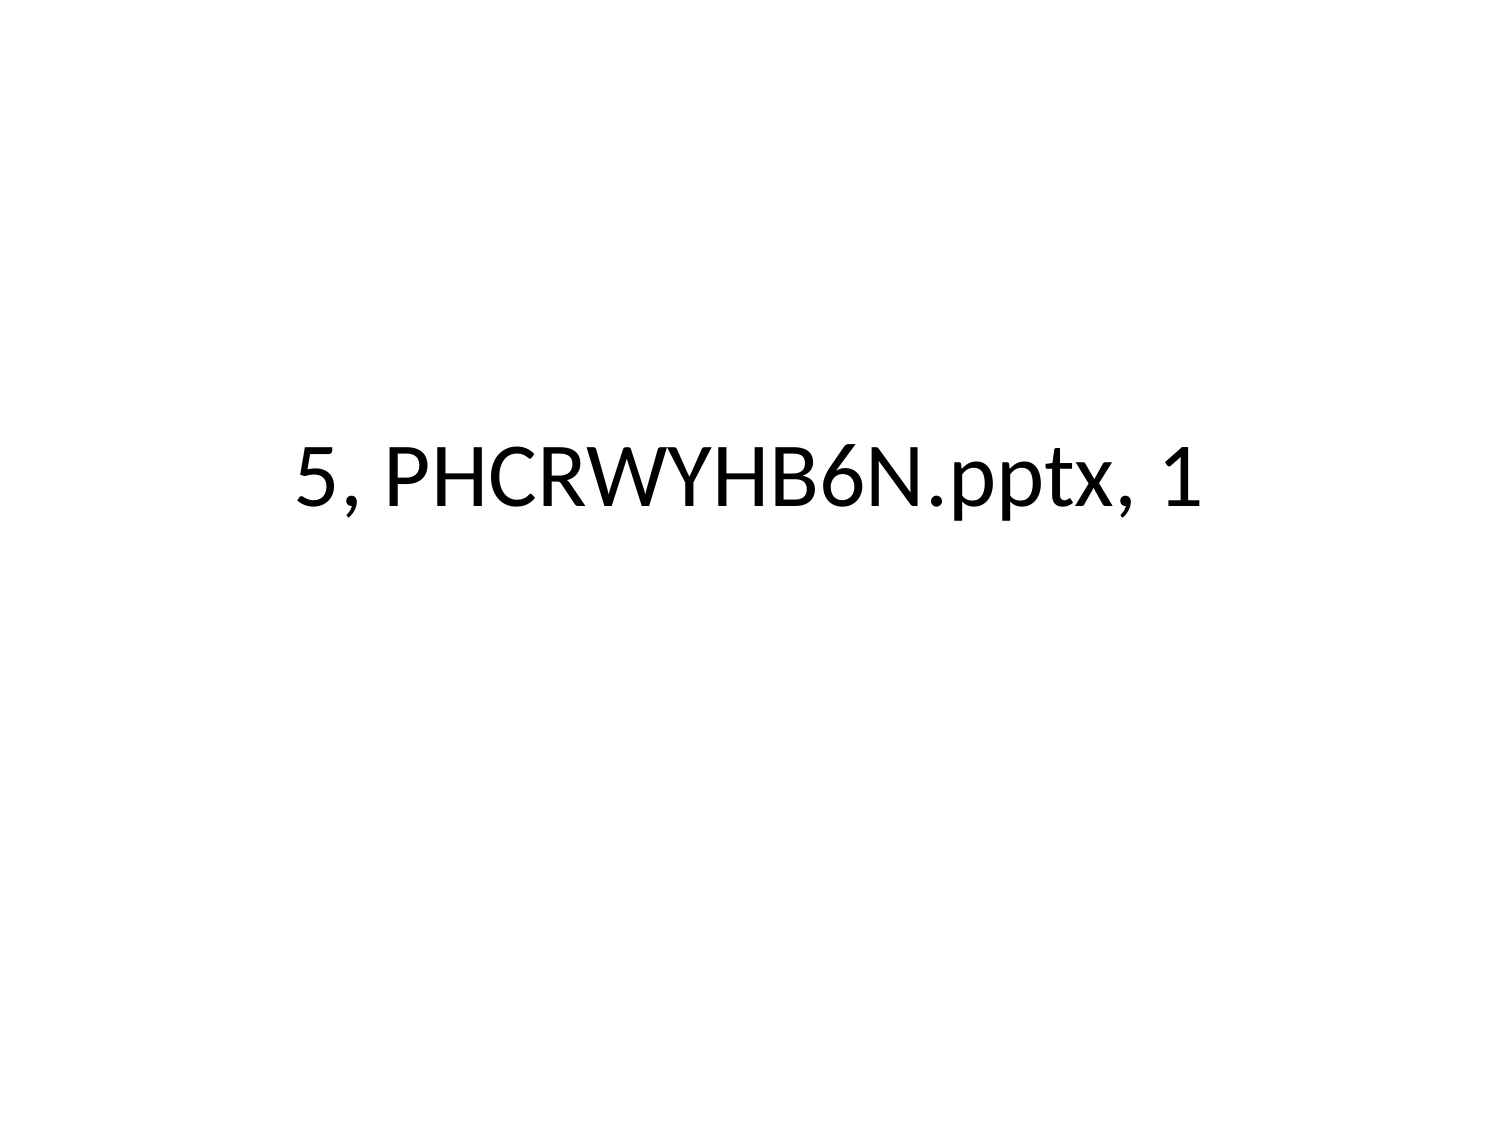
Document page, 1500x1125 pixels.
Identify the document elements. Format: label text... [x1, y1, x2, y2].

title 5, PHCRWYHB6N.pptx, 1 [112, 349, 1388, 591]
